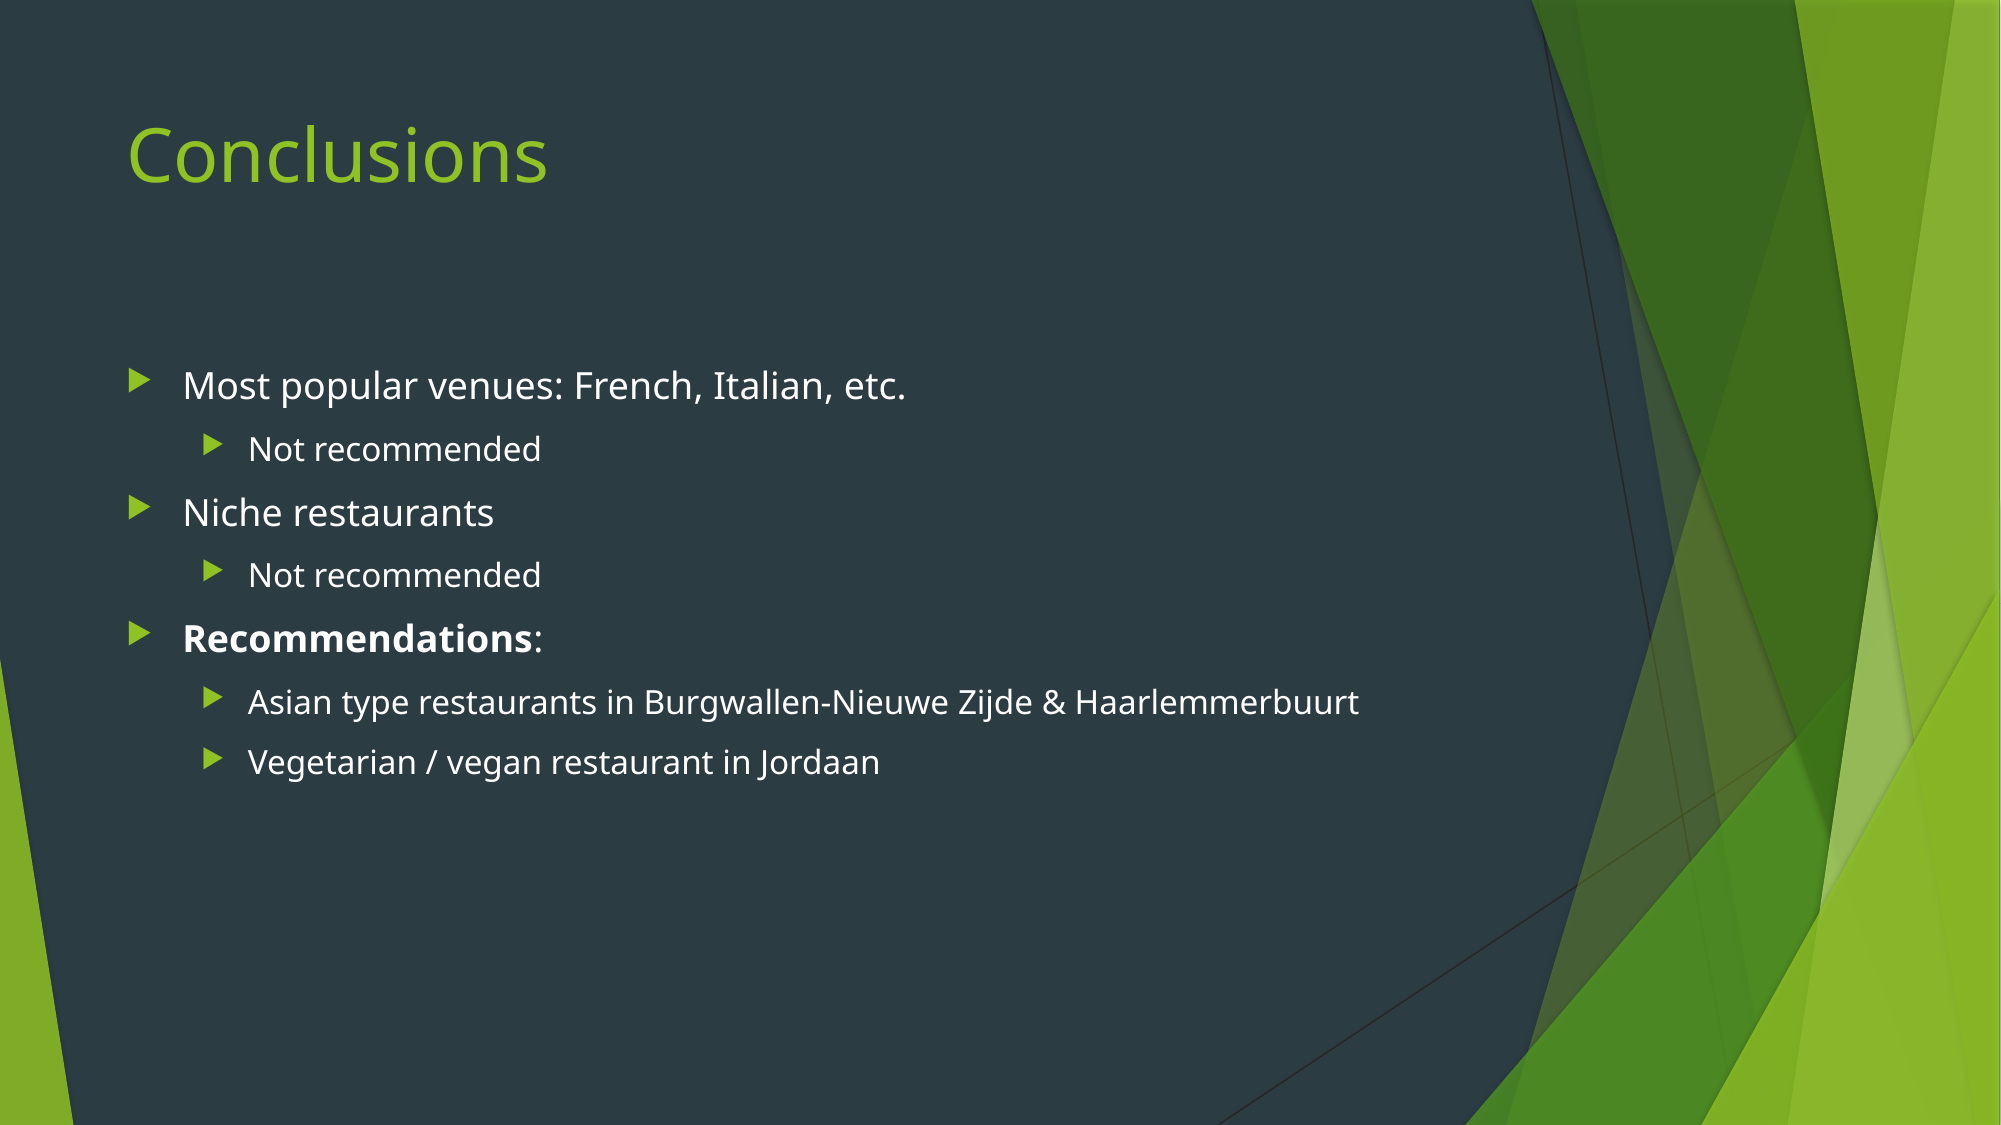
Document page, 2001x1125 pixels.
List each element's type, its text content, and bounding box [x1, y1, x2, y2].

title Conclusions [111, 99, 1522, 317]
list Most popular venues: French, Italian, etc. Not recommended Niche restaurants Not recommended Recommendations: Asian type restaurants in Burgwallen-Nieuwe Zijde & Haarlemmerbuurt Vegetarian / vegan restaurant in Jordaan [111, 354, 1522, 992]
